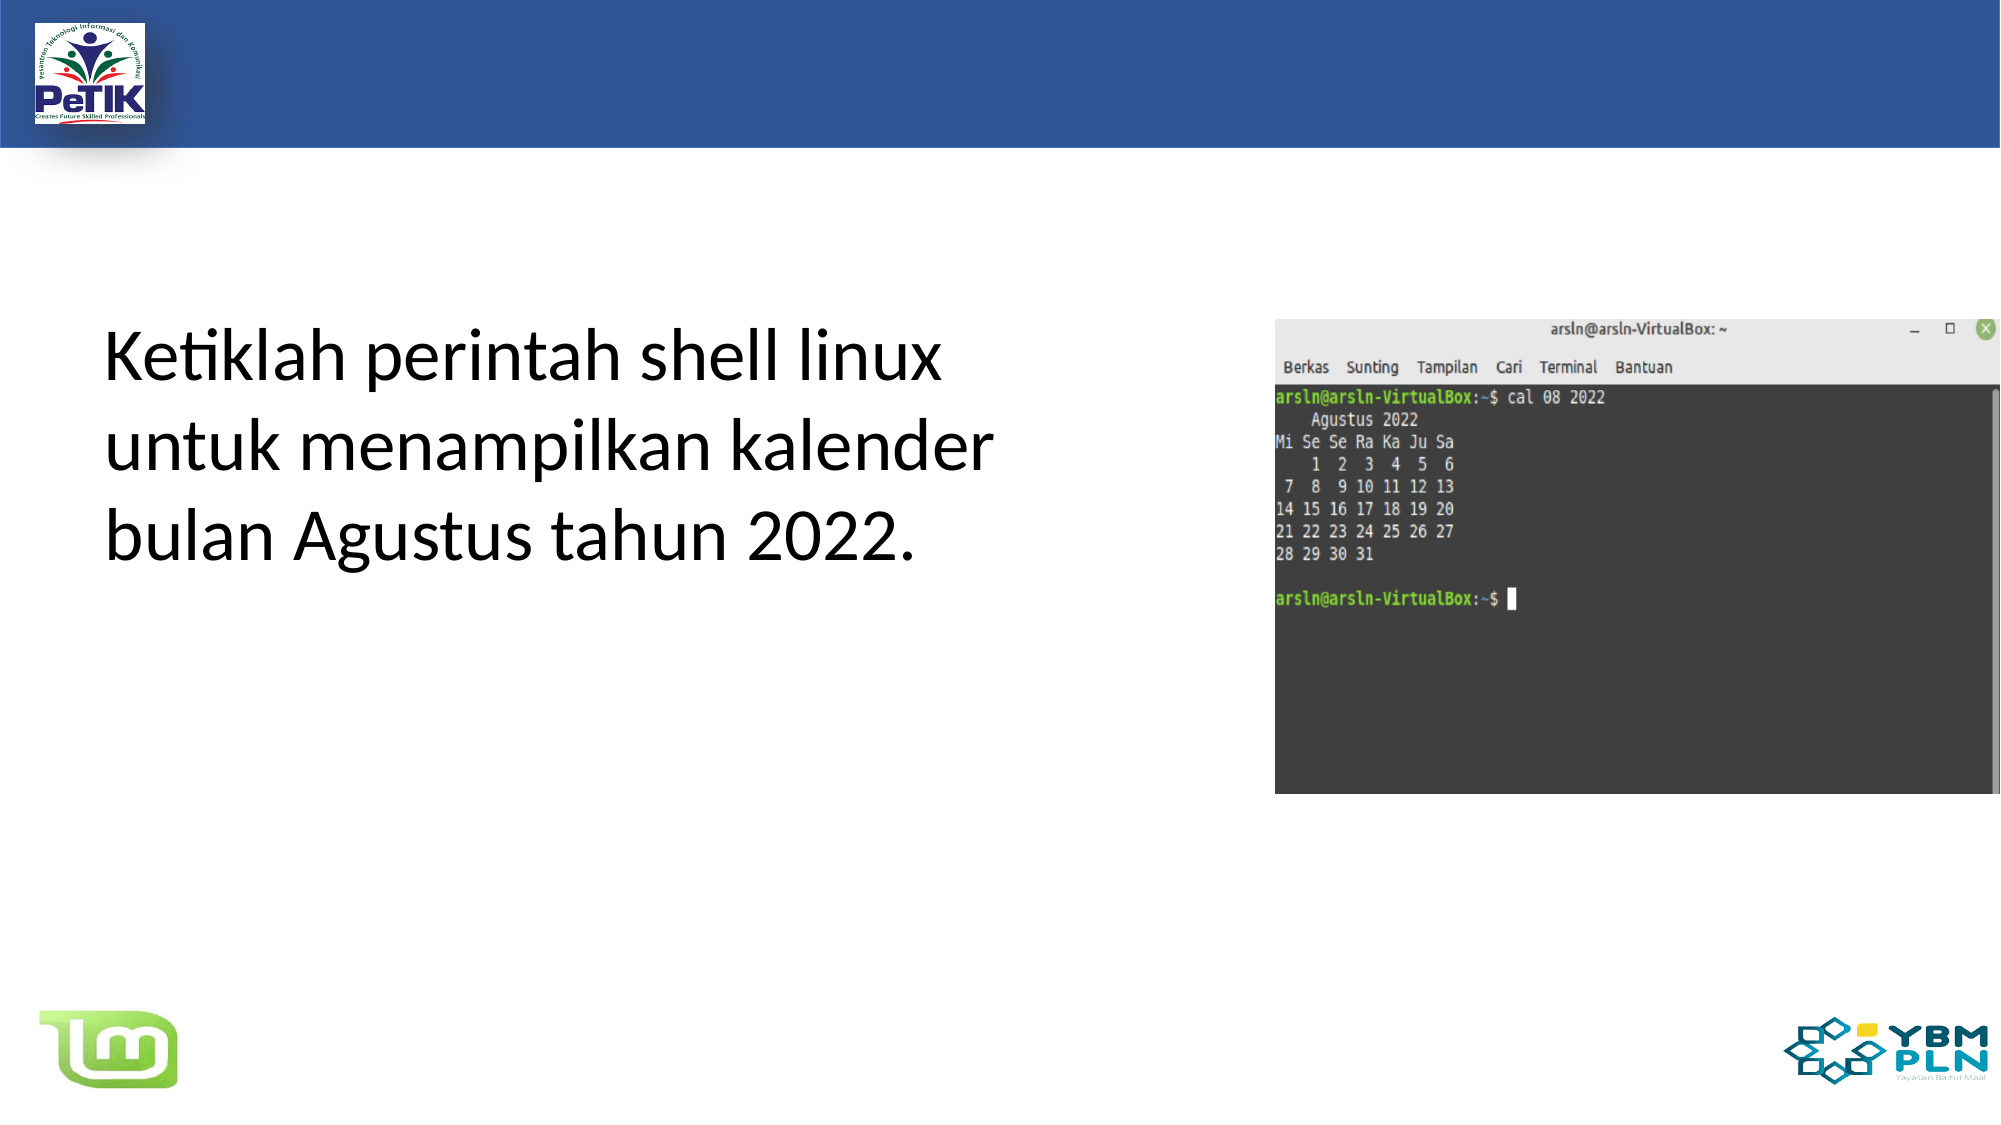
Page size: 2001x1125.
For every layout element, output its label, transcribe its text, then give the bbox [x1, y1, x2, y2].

picture [0, 976, 228, 1125]
picture [35, 23, 145, 124]
picture [1275, 319, 2000, 794]
text_box Ketiklah perintah shell linux untuk menampilkan kalender bulan Agustus tahun 2022. [90, 298, 1091, 584]
text_box [0, 0, 2000, 148]
picture [1772, 976, 2000, 1125]
